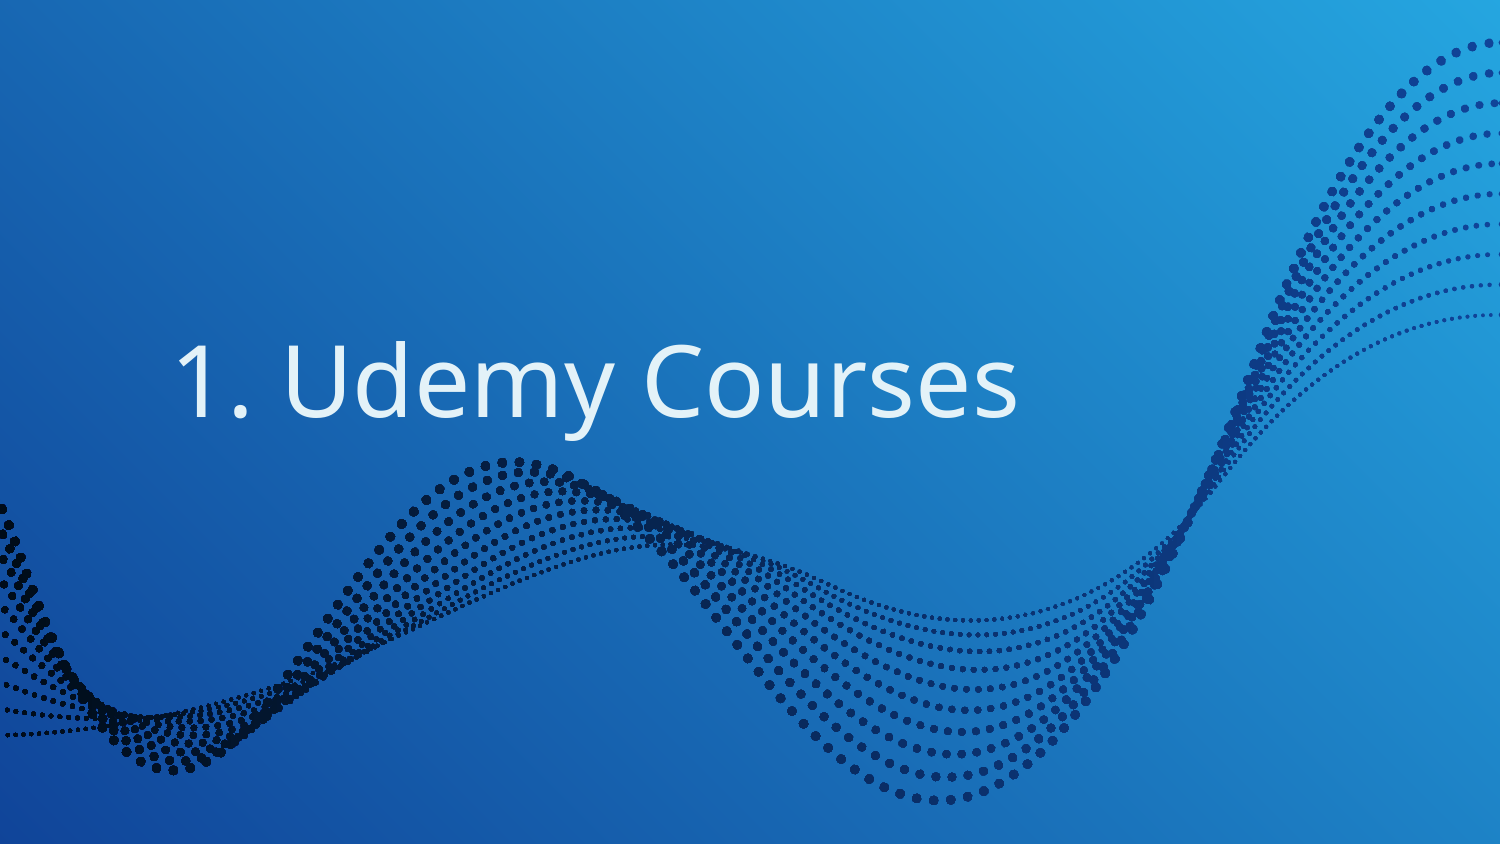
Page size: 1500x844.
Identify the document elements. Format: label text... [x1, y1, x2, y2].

title 1. Udemy Courses [170, 339, 1330, 440]
